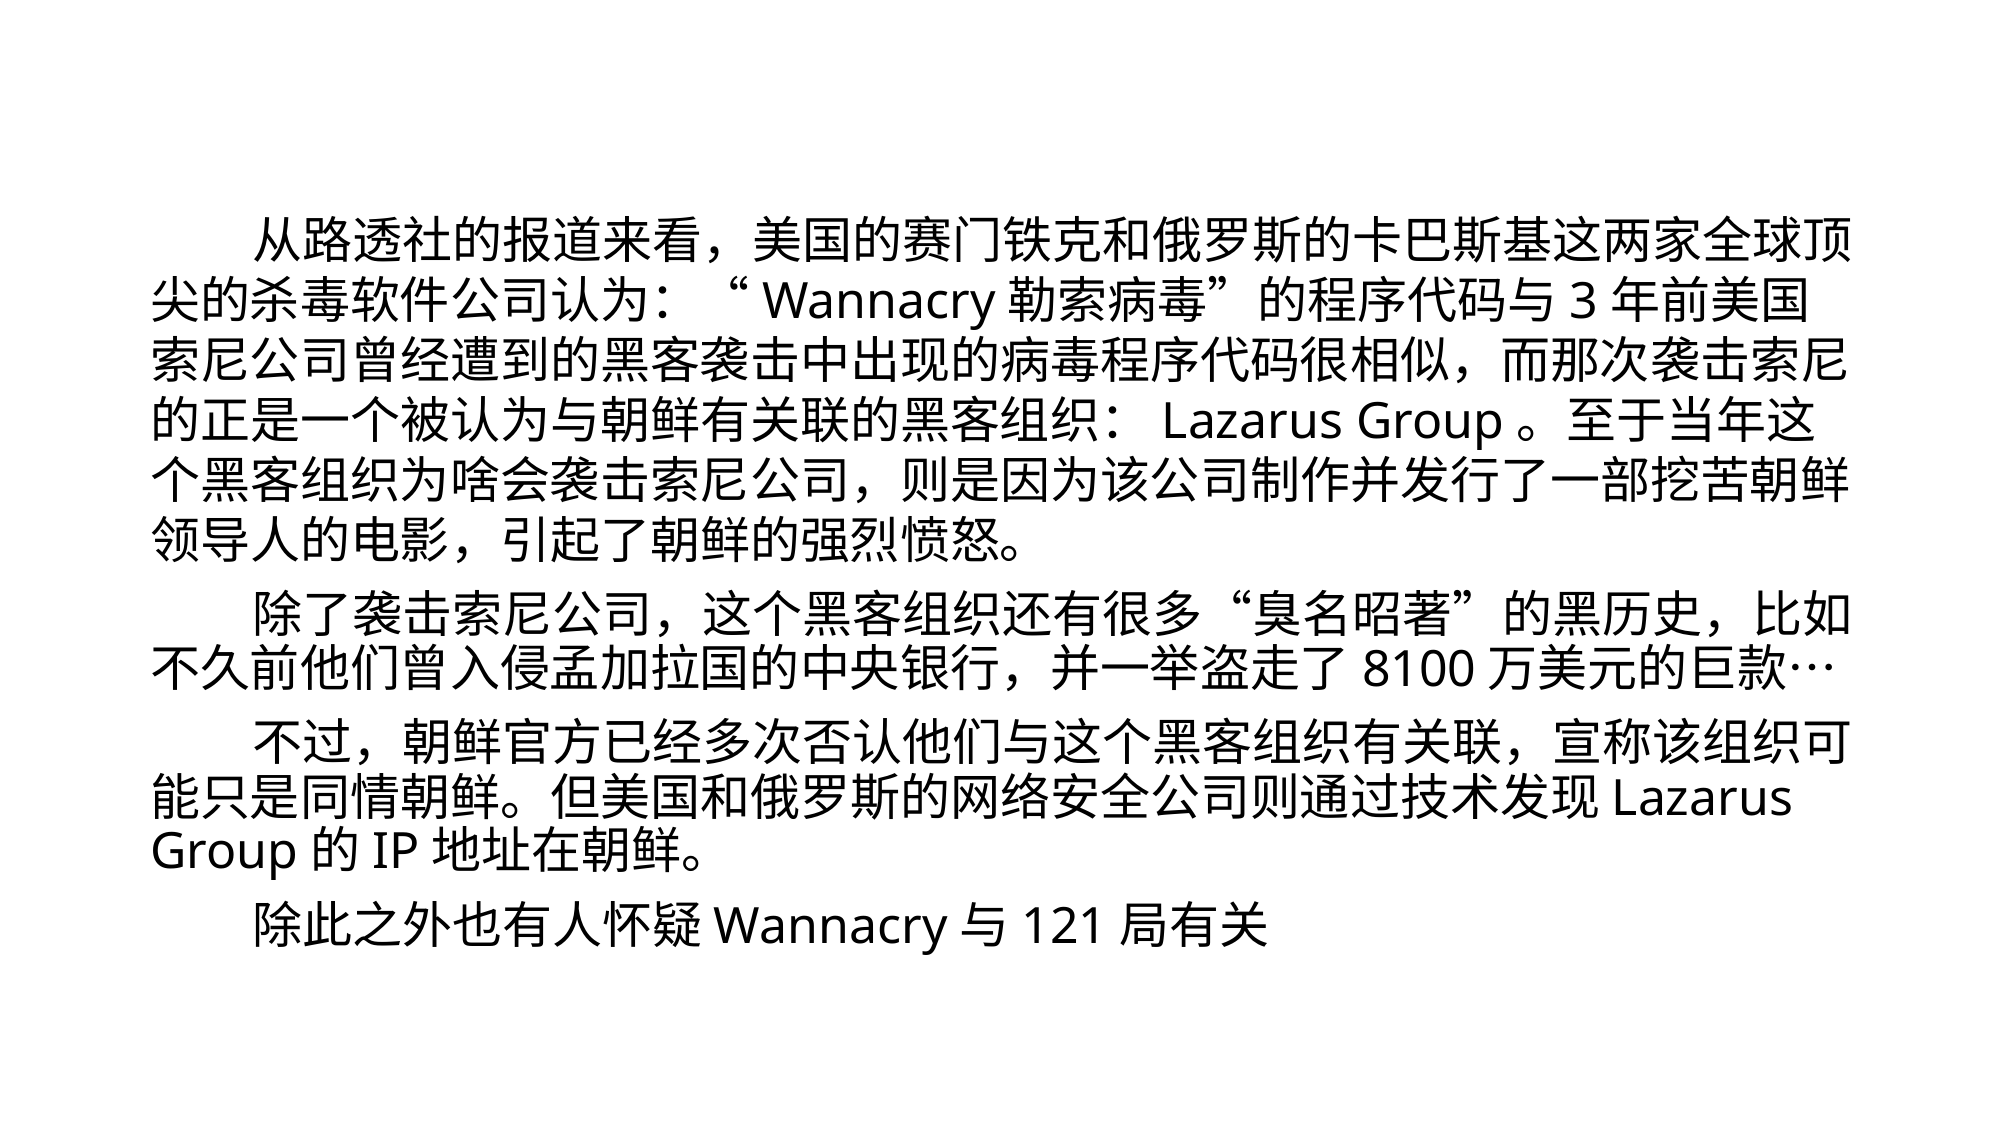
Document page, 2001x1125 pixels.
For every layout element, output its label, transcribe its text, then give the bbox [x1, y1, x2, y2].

list 从路透社的报道来看，美国的赛门铁克和俄罗斯的卡巴斯基这两家全球顶尖的杀毒软件公司认为：“Wannacry勒索病毒”的程序代码与3年前美国索尼公司曾经遭到的黑客袭击中出现的病毒程序代码很相似，而那次袭击索尼的正是一个被认为与朝鲜有关联的黑客组织：Lazarus Group。至于当年这个黑客组织为啥会袭击索尼公司，则是因为该公司制作并发行了一部挖苦朝鲜领导人的电影，引起了朝鲜的强烈愤怒。 除了袭击索尼公司，这个黑客组织还有很多“臭名昭著”的黑历史，比如不久前他们曾入侵孟加拉国的中央银行，并一举盗走了8100万美元的巨款… 不过，朝鲜官方已经多次否认他们与这个黑客组织有关联，宣称该组织可能只是同情朝鲜。但美国和俄罗斯的网络安全公司则通过技术发现Lazarus Group的IP地址在朝鲜。 除此之外也有人怀疑Wannacry与121局有关 [150, 197, 1855, 1025]
